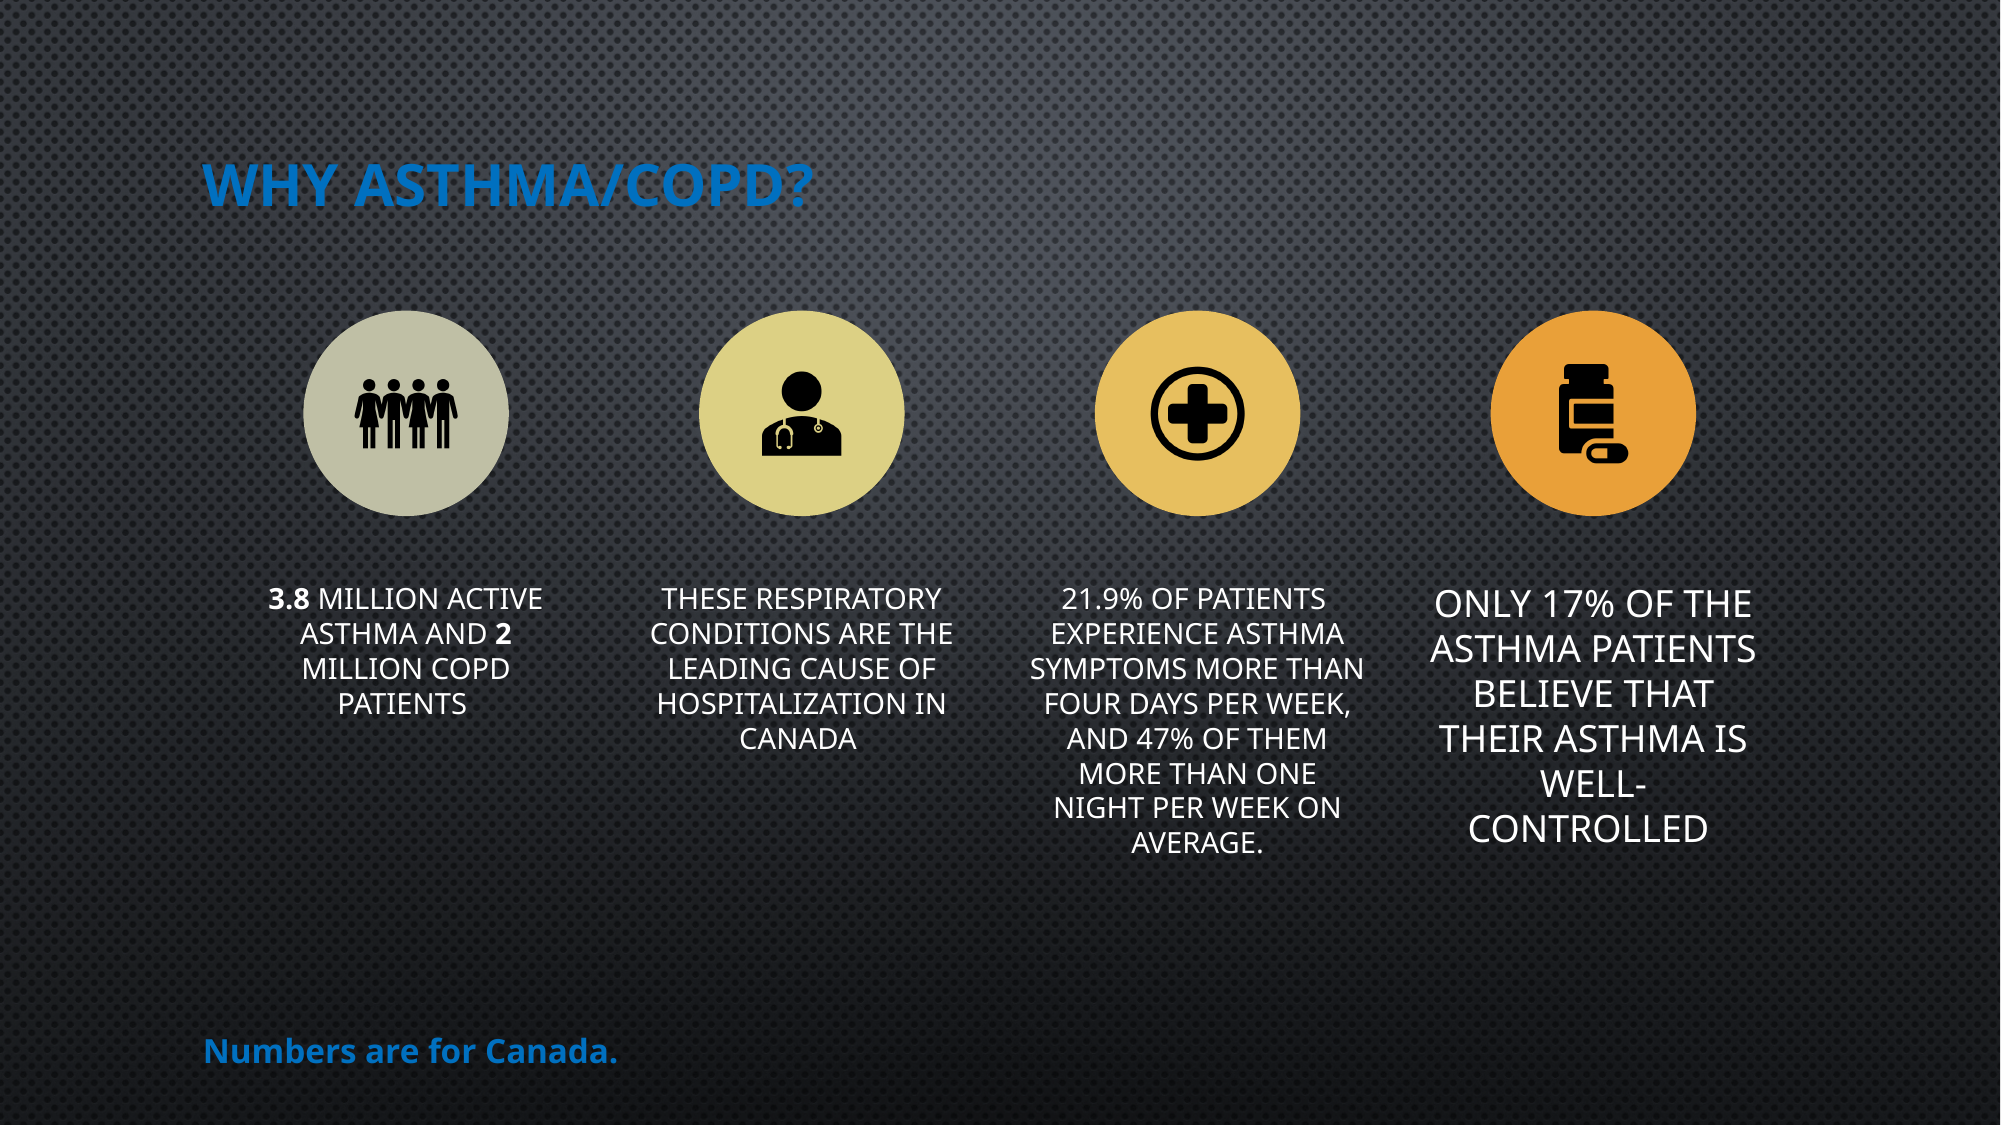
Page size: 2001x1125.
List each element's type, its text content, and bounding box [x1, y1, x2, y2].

title Why asthma/copd? [187, 99, 1813, 248]
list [186, 248, 1813, 931]
text_box Numbers are for Canada. [188, 1023, 643, 1078]
